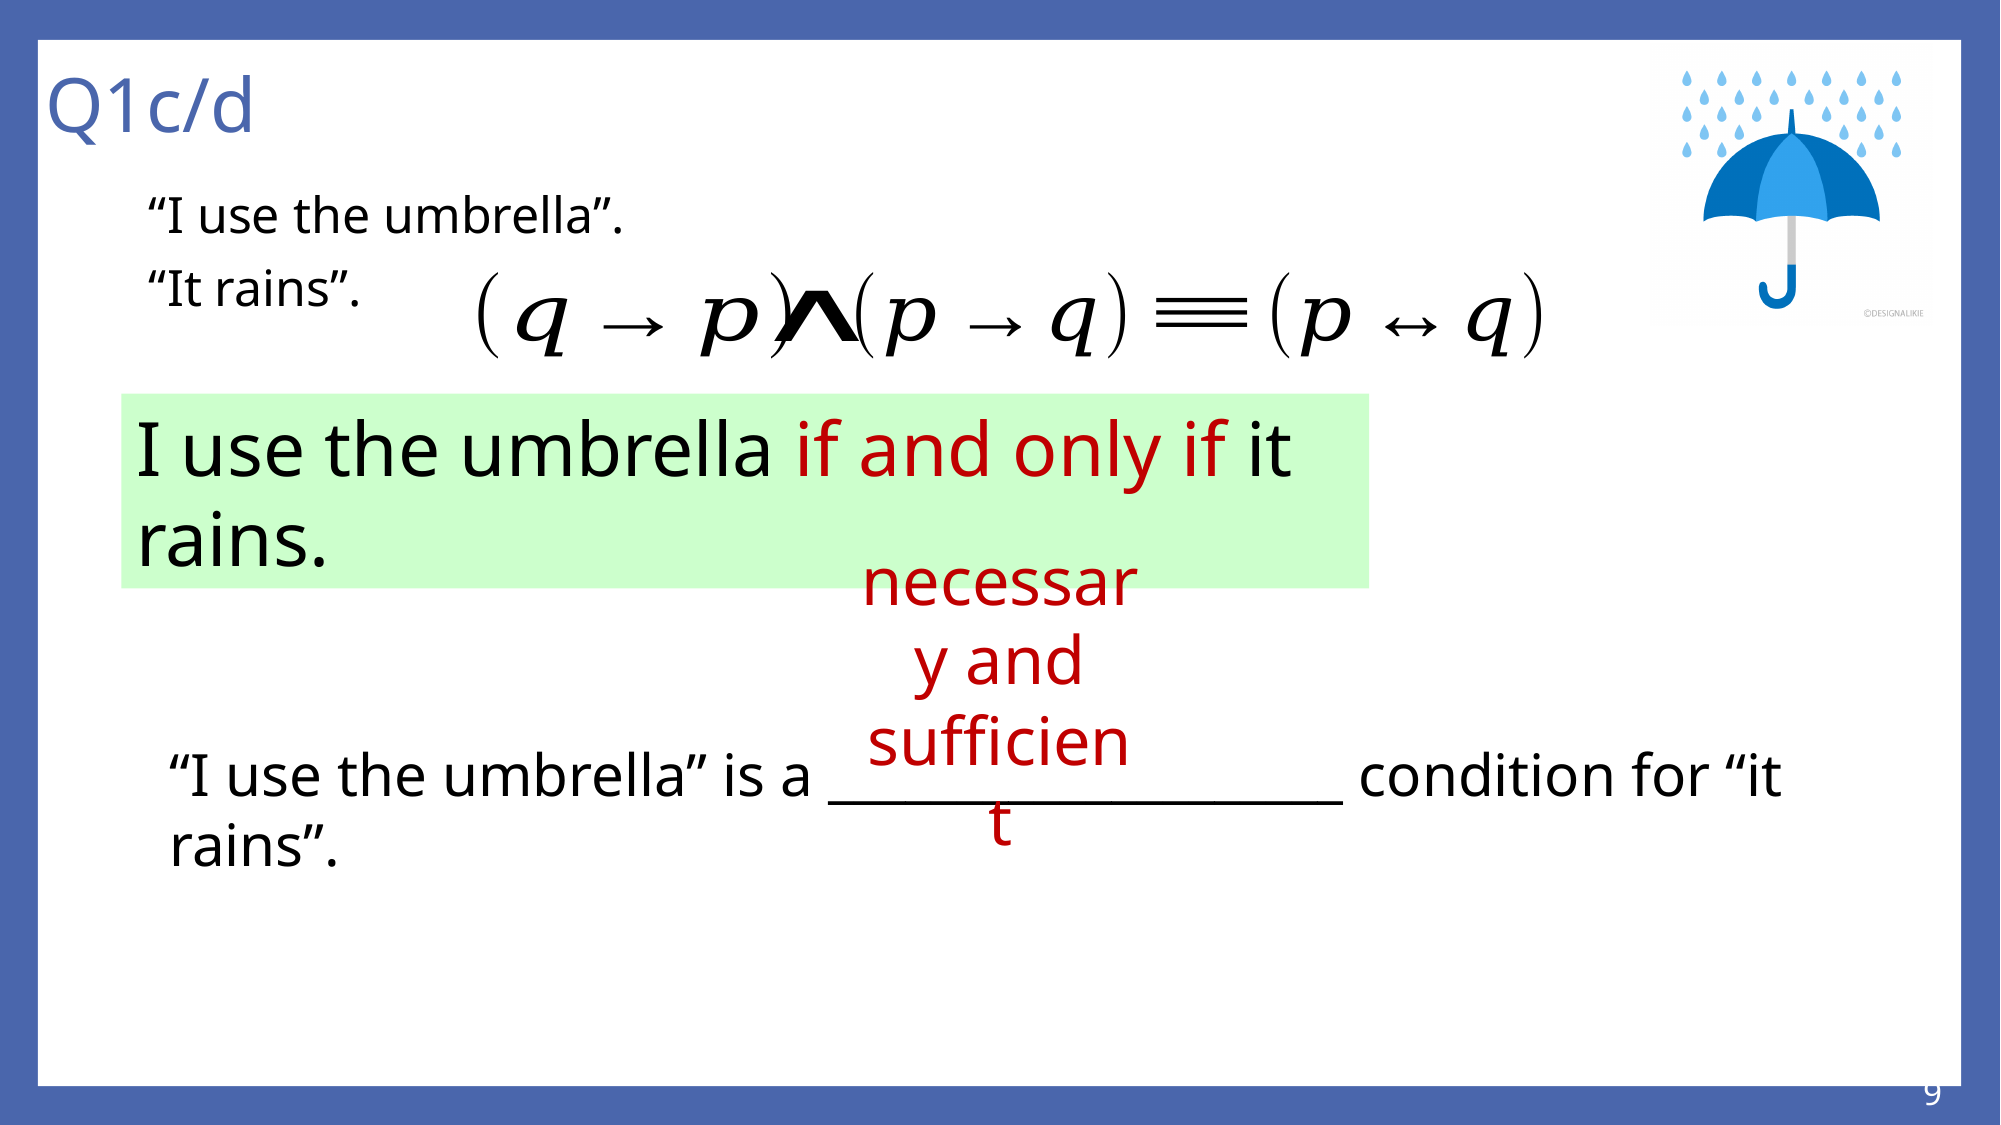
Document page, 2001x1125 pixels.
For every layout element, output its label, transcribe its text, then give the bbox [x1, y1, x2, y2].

text_box necessary and sufficient [844, 531, 1156, 866]
text_box I use the umbrella if and only if it rains. [121, 393, 1370, 589]
slide_number 9 [1677, 1065, 1958, 1125]
text_box “I use the umbrella” is a ____________________ condition for “it rains”. [154, 730, 1896, 886]
title Q1c/d [30, 0, 298, 218]
picture [1649, 42, 1933, 326]
